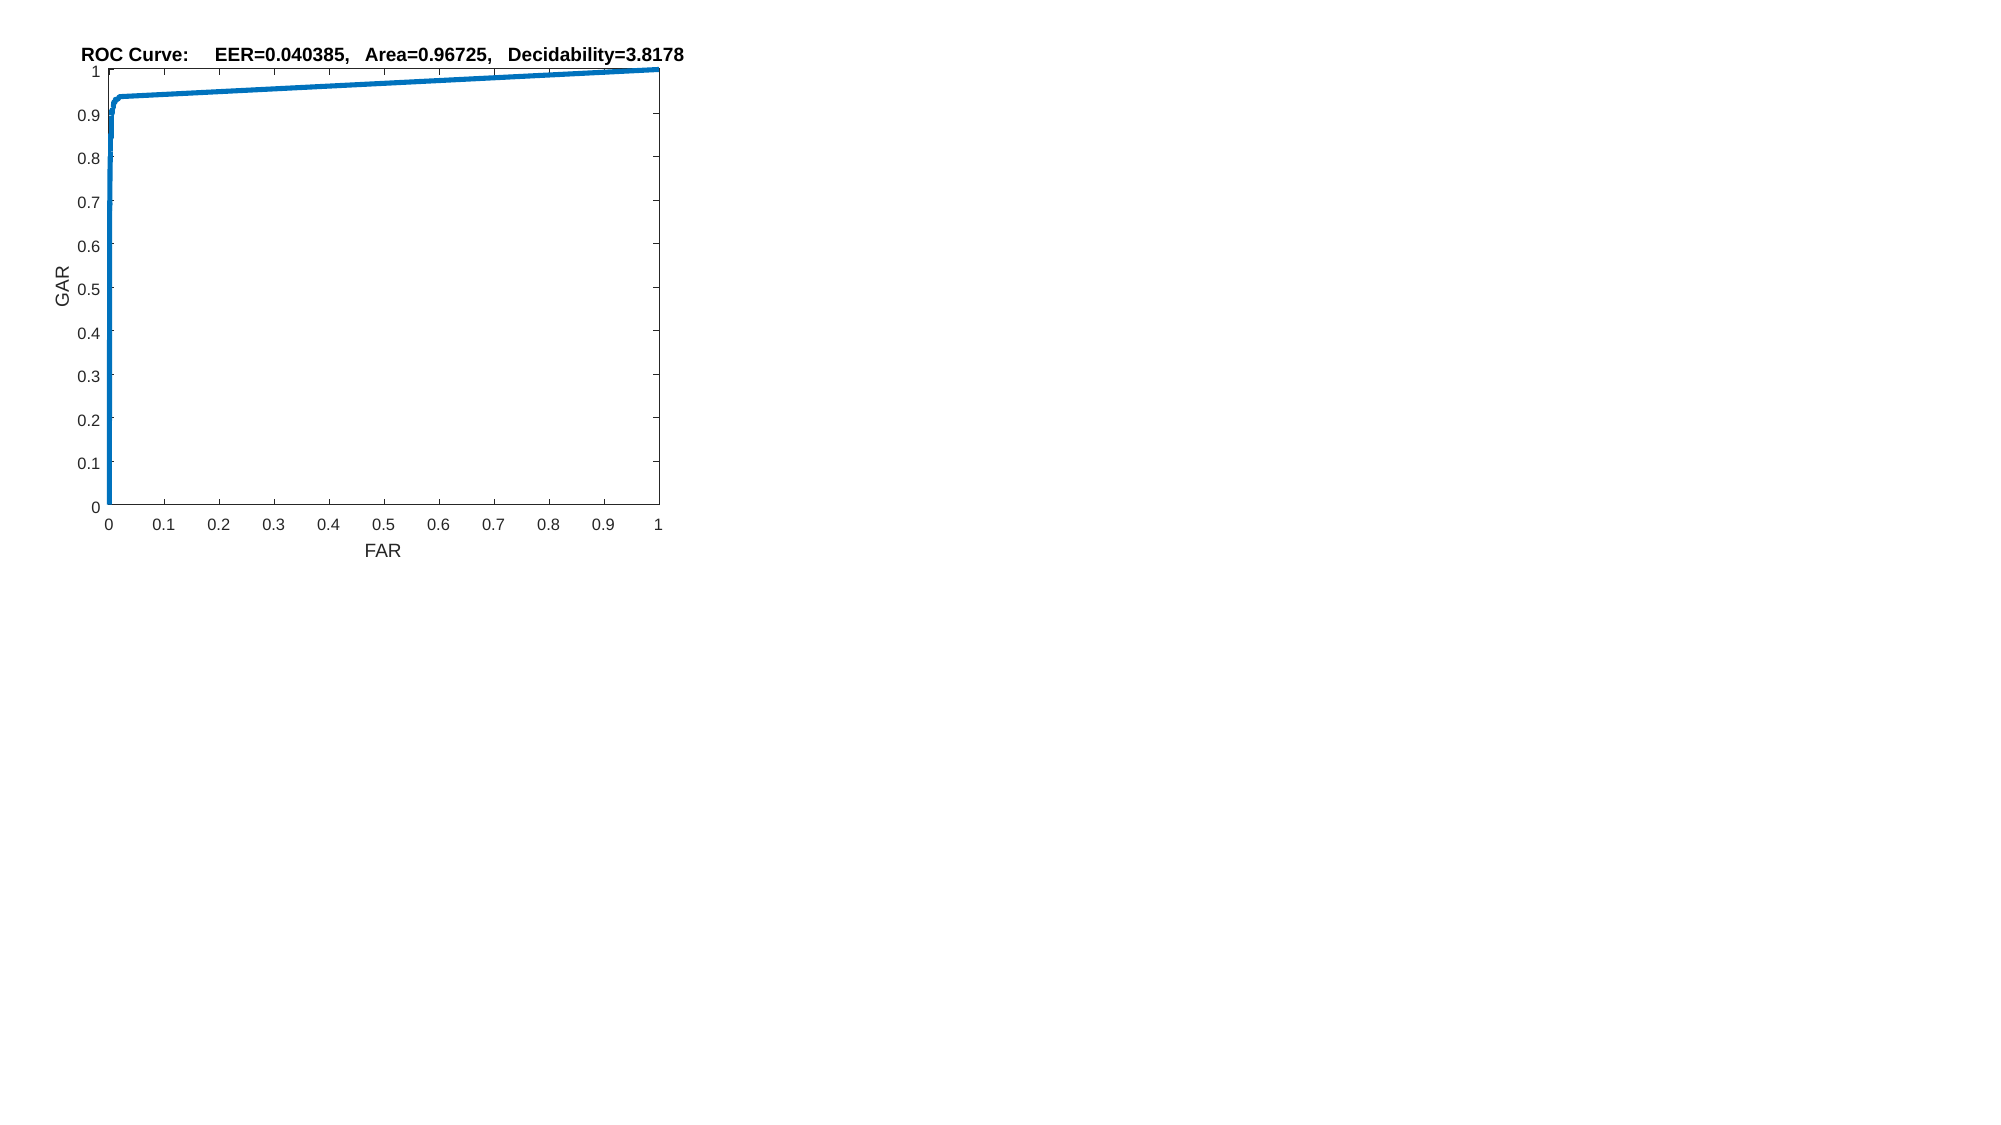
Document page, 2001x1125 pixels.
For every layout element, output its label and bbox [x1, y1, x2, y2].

picture [15, 29, 725, 563]
